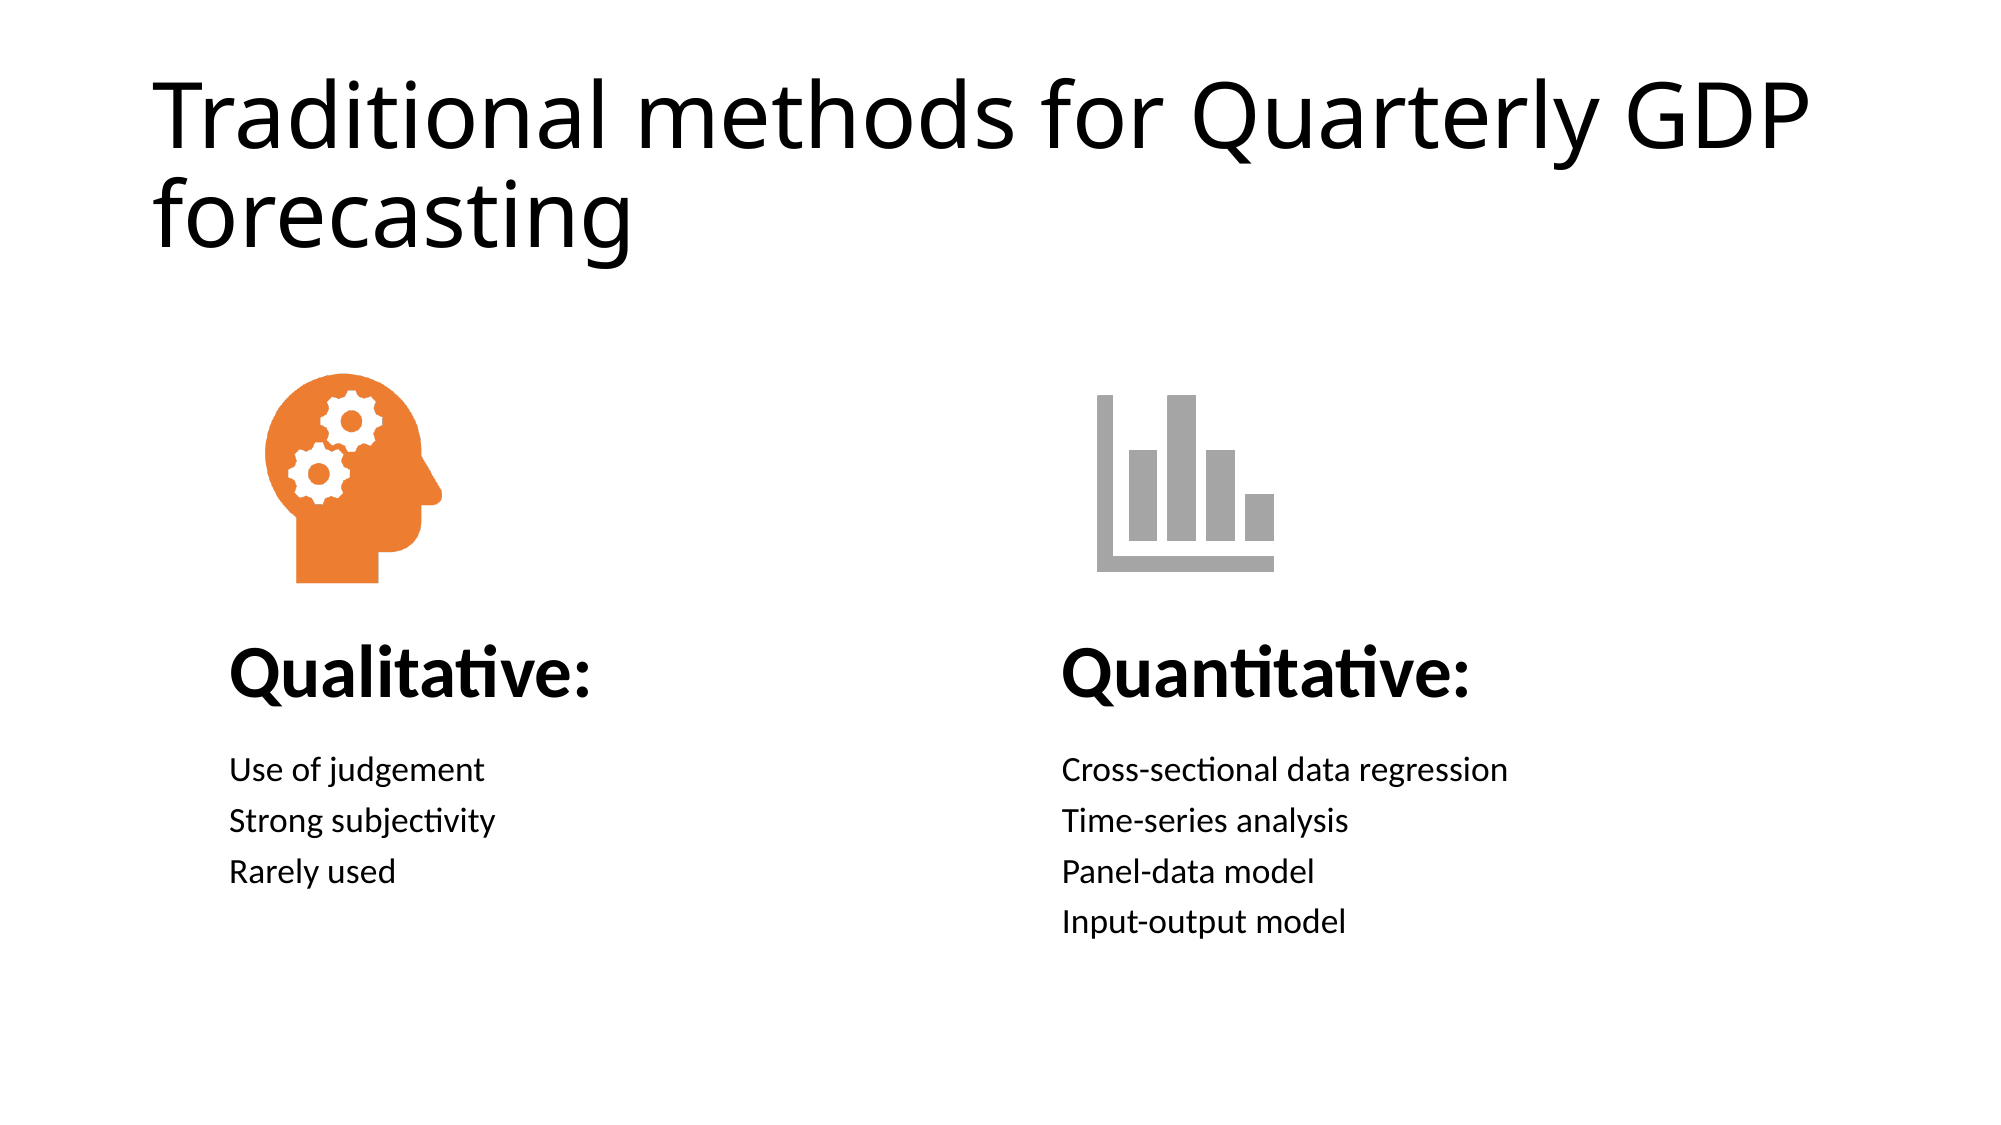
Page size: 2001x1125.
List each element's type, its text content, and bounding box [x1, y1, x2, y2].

title Traditional methods for Quarterly GDP forecasting [137, 59, 1863, 278]
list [137, 299, 1863, 1014]
